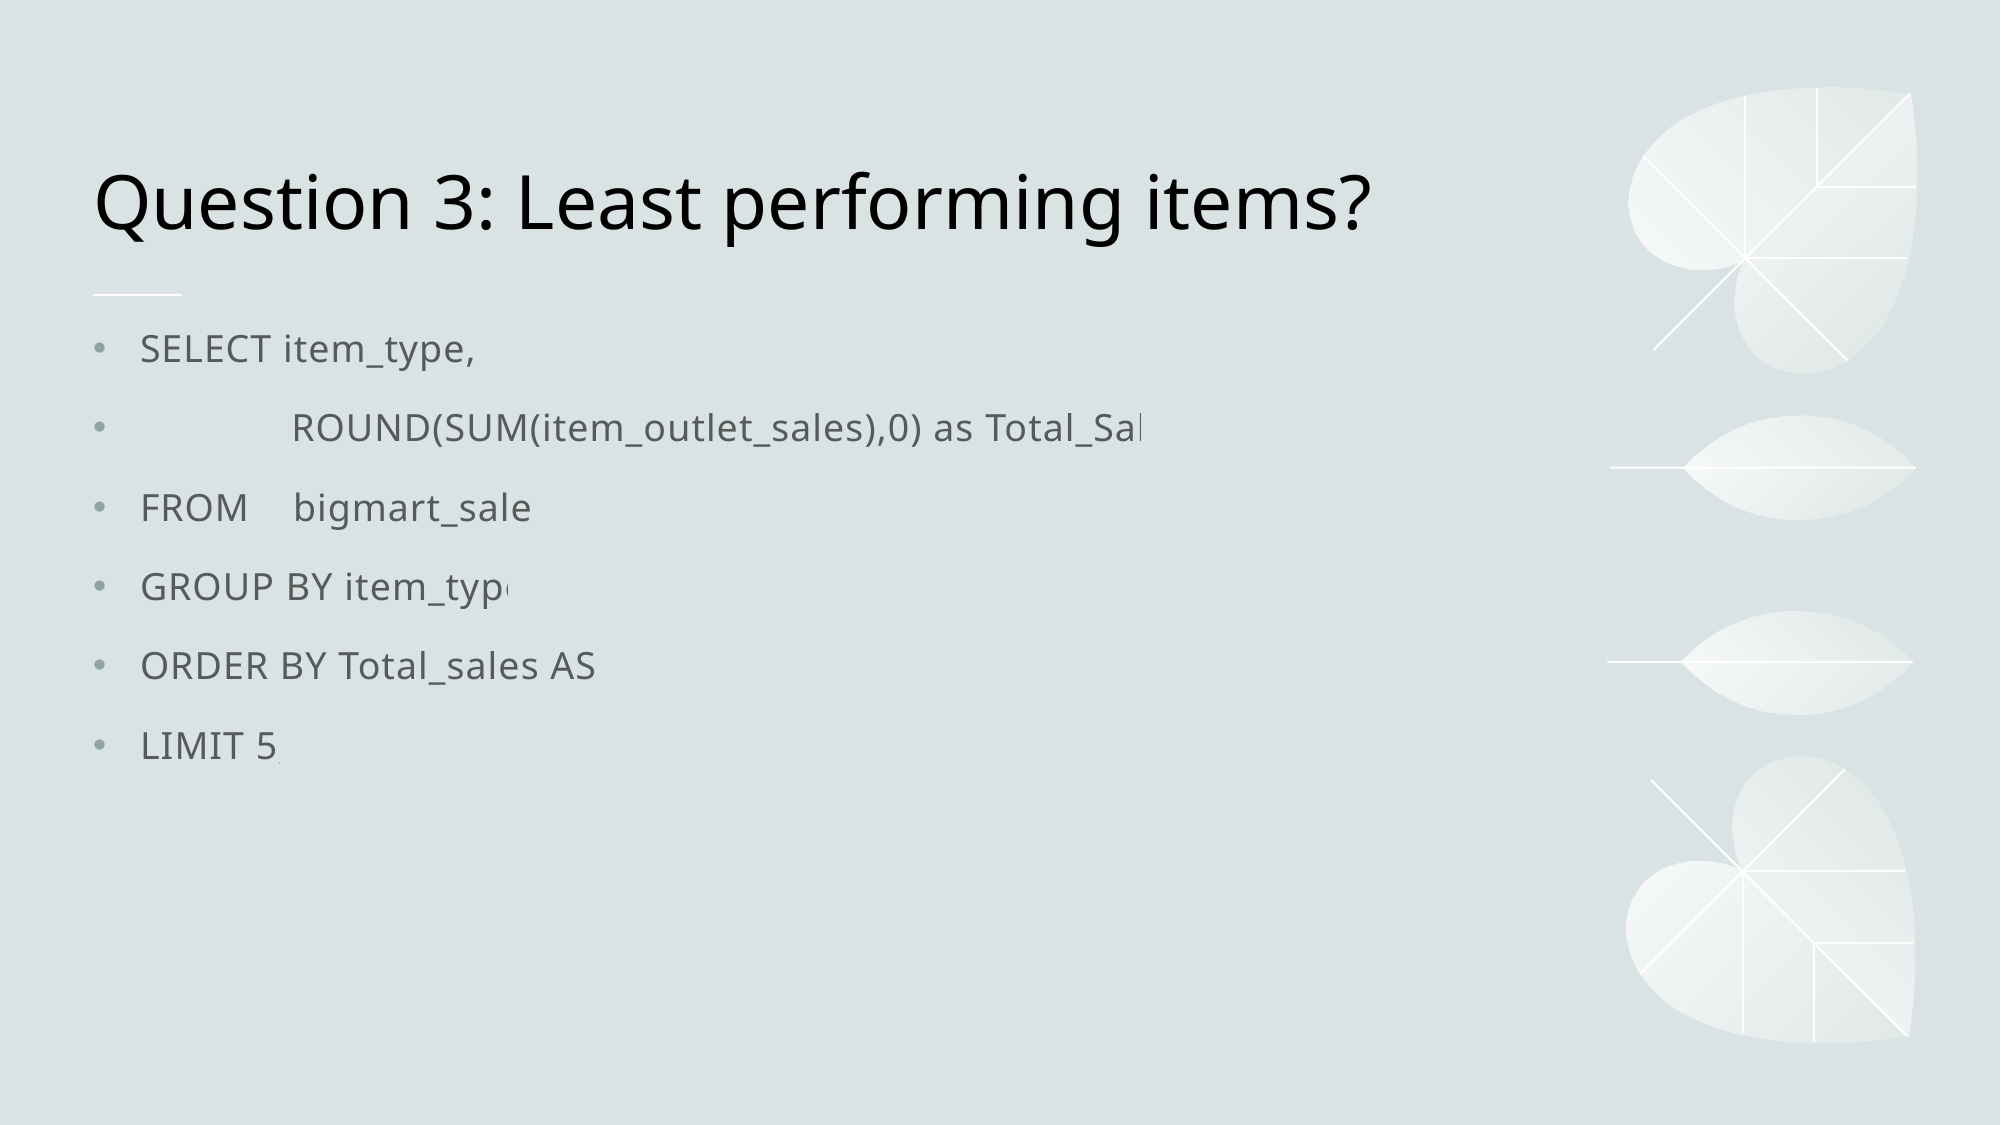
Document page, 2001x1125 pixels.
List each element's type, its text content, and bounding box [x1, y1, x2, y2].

list SELECT item_type, ROUND(SUM(item_outlet_sales),0) as Total_Sales FROM bigmart_sales GROUP BY item_type ORDER BY Total_sales ASC LIMIT 5; [93, 304, 1573, 896]
title Question 3: Least performing items? [93, 45, 1711, 253]
